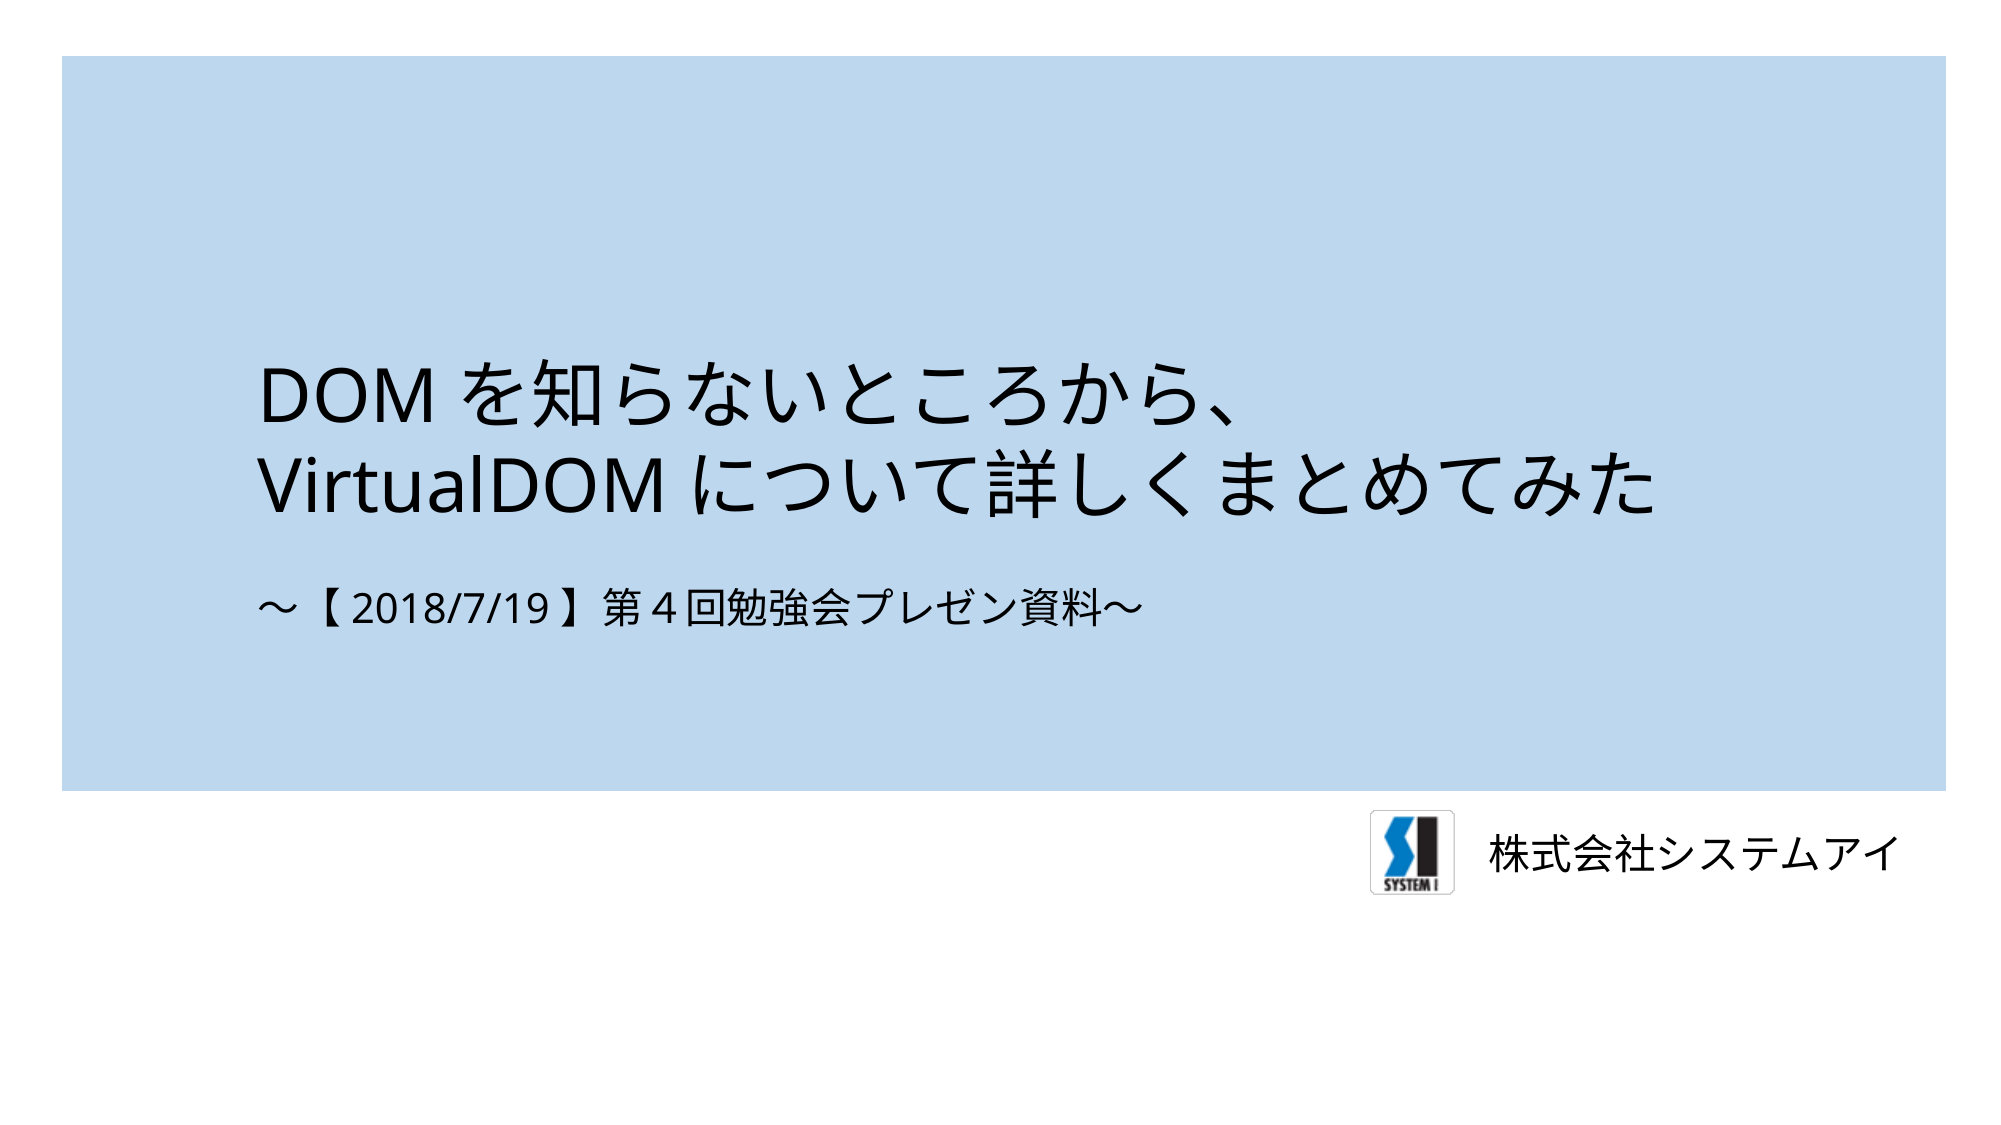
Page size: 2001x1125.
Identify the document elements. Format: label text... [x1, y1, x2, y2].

text_box DOMを知らないところから、 VirtualDOMについて詳しくまとめてみた [249, 339, 1724, 535]
subtitle ～【2018/7/19】第４回勉強会プレゼン資料～ [249, 579, 1751, 731]
picture [1369, 809, 1456, 896]
